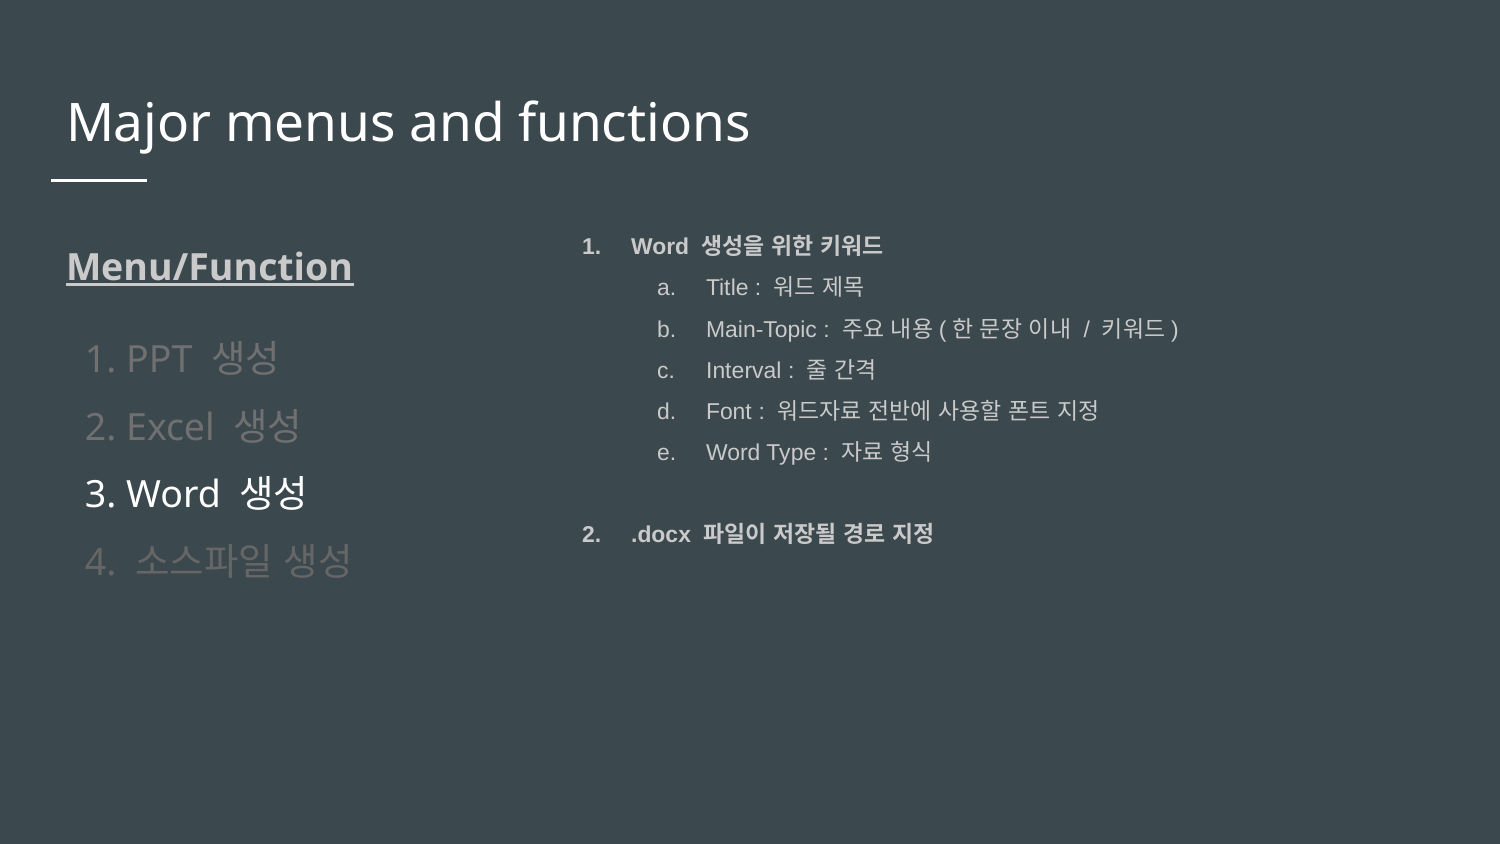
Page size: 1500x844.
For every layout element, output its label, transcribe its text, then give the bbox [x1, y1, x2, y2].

text_box Word 생성을 위한 키워드 Title : 워드 제목 Main-Topic : 주요 내용(한 문장 이내 / 키워드) Interval : 줄 간격 Font : 워드자료 전반에 사용할 폰트 지정 Word Type : 자료 형식 .docx 파일이 저장될 경로 지정 [541, 203, 1267, 563]
list Menu/Function 1. PPT 생성 2. Excel 생성 3. Word 생성 4. 소스파일 생성 [51, 205, 658, 766]
title Major menus and functions [51, 72, 1449, 167]
